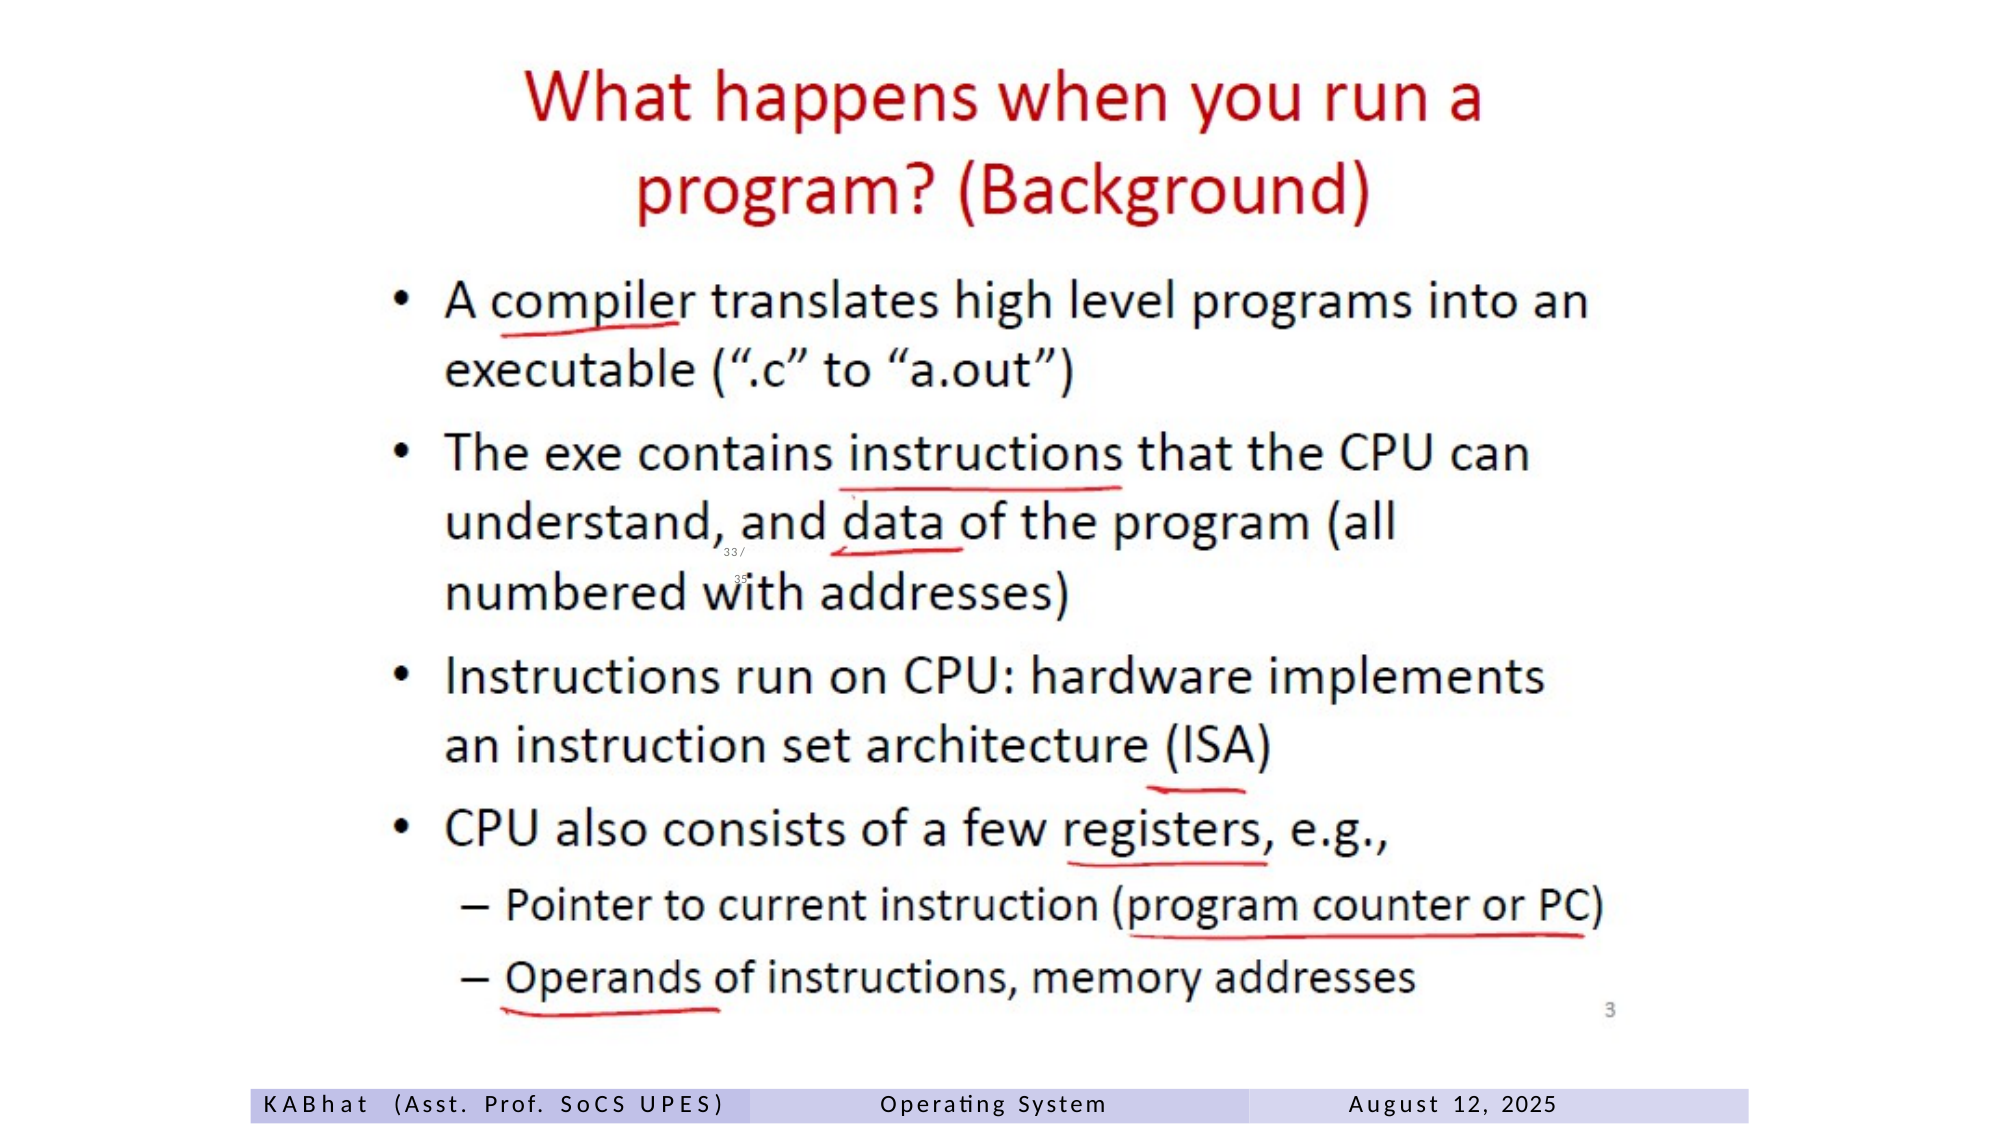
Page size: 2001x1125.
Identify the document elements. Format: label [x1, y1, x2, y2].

text_box [250, 31, 1750, 1125]
